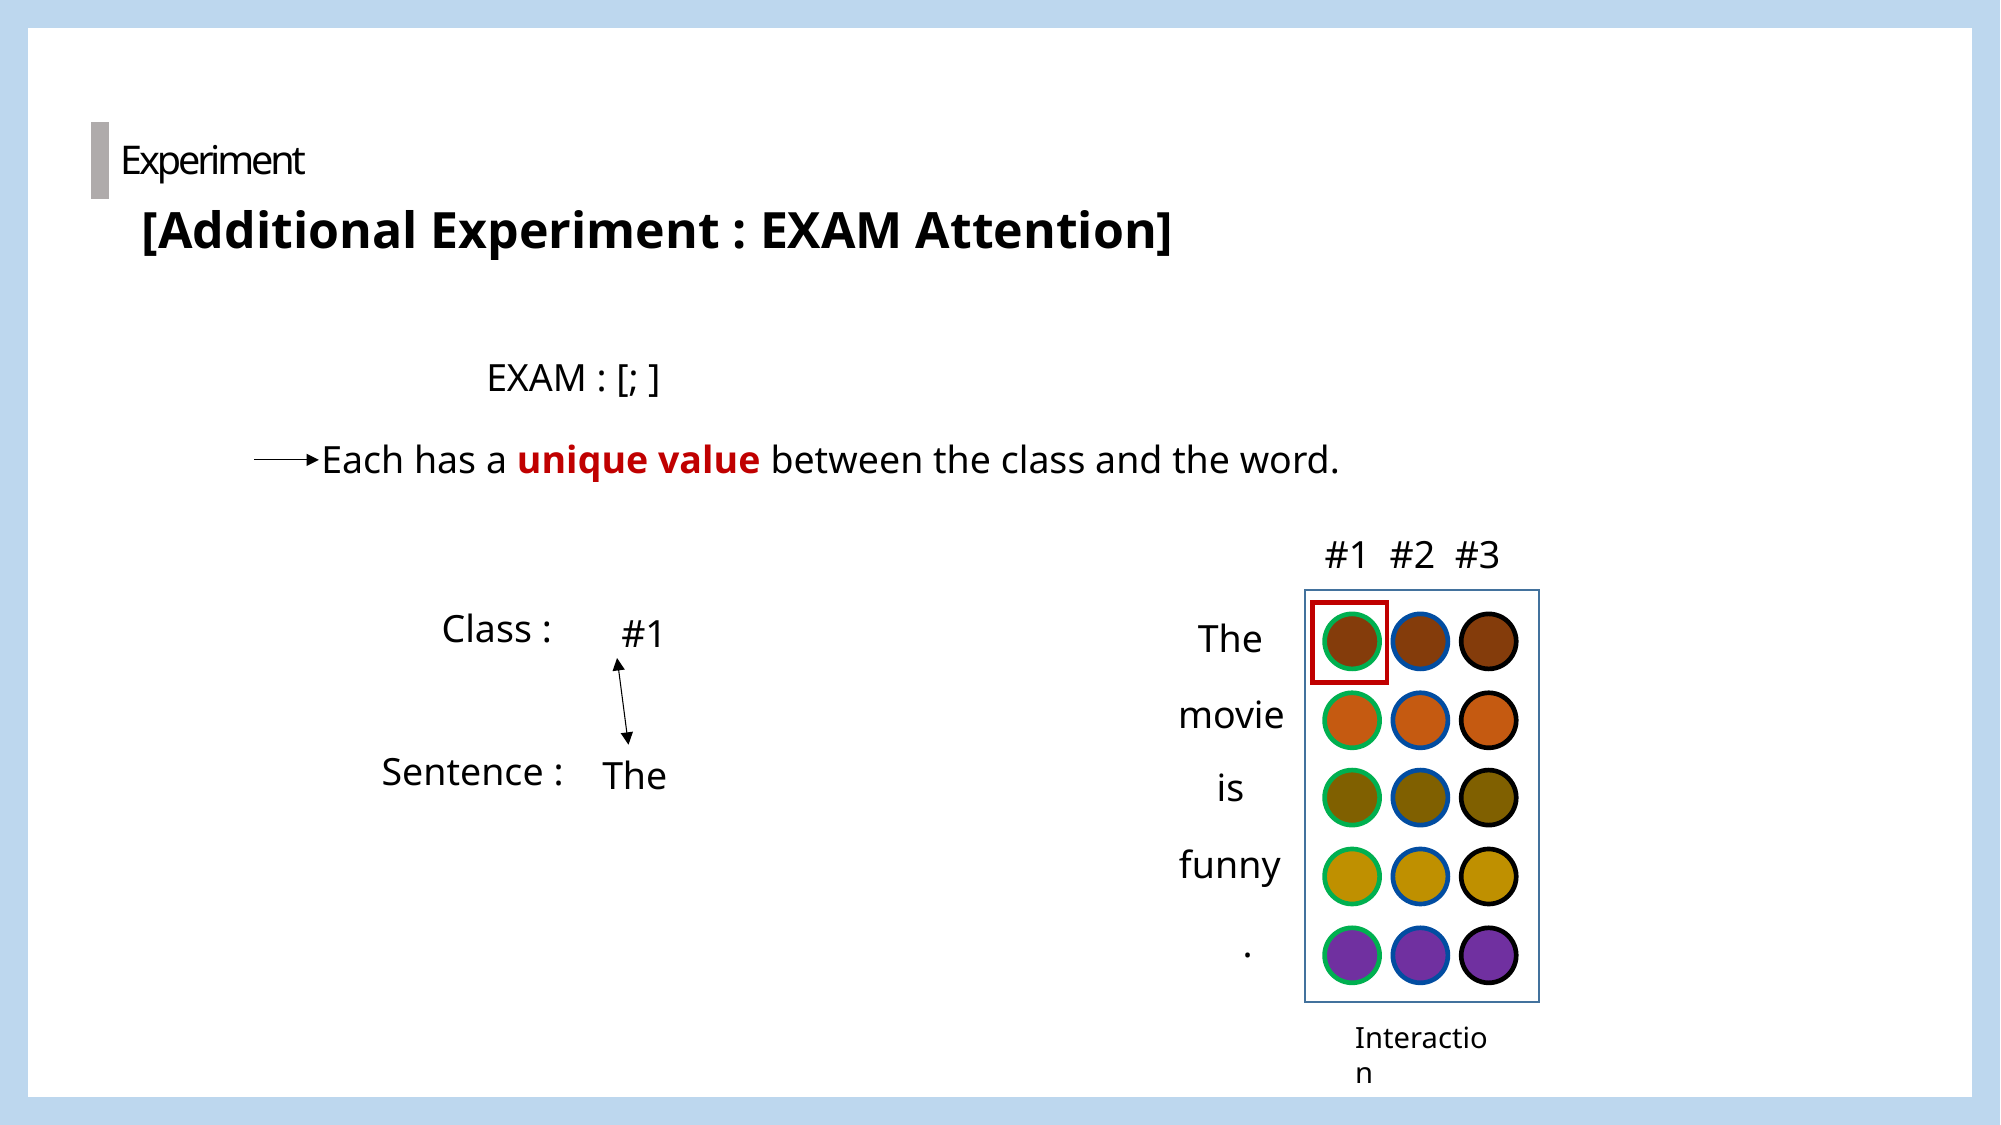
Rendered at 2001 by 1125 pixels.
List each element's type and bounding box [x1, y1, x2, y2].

text_box [617, 657, 629, 745]
text_box [0, 0, 2000, 1125]
text_box [1163, 523, 1540, 1063]
